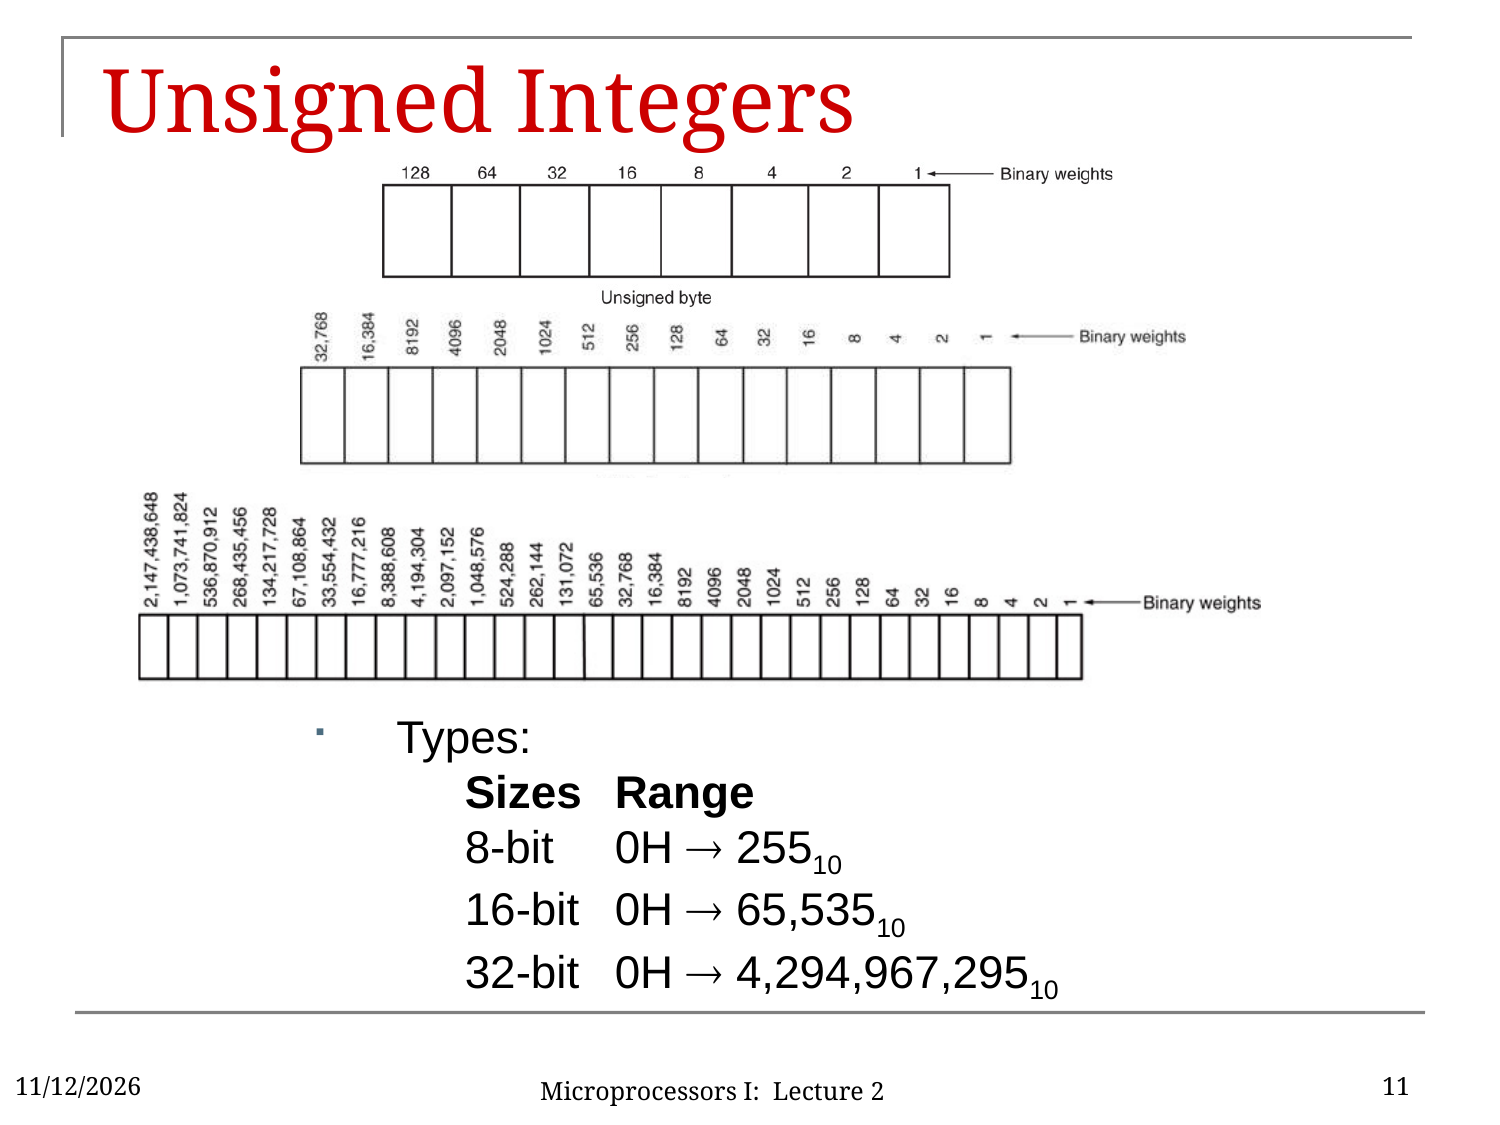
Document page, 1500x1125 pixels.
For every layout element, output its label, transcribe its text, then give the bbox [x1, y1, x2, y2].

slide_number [0, 1037, 312, 1113]
picture [137, 492, 1262, 688]
slide_number 11 [1112, 1037, 1426, 1113]
picture [299, 162, 1187, 478]
footer Microprocessors I: Lecture 2 [312, 1037, 1112, 1113]
text_box Types: Sizes Range 8-bit 0H  25510 16-bit 0H  65,53510 32-bit 0H  4,294,967,29510 [300, 699, 1175, 1013]
title Unsigned Integers [87, 37, 1468, 225]
